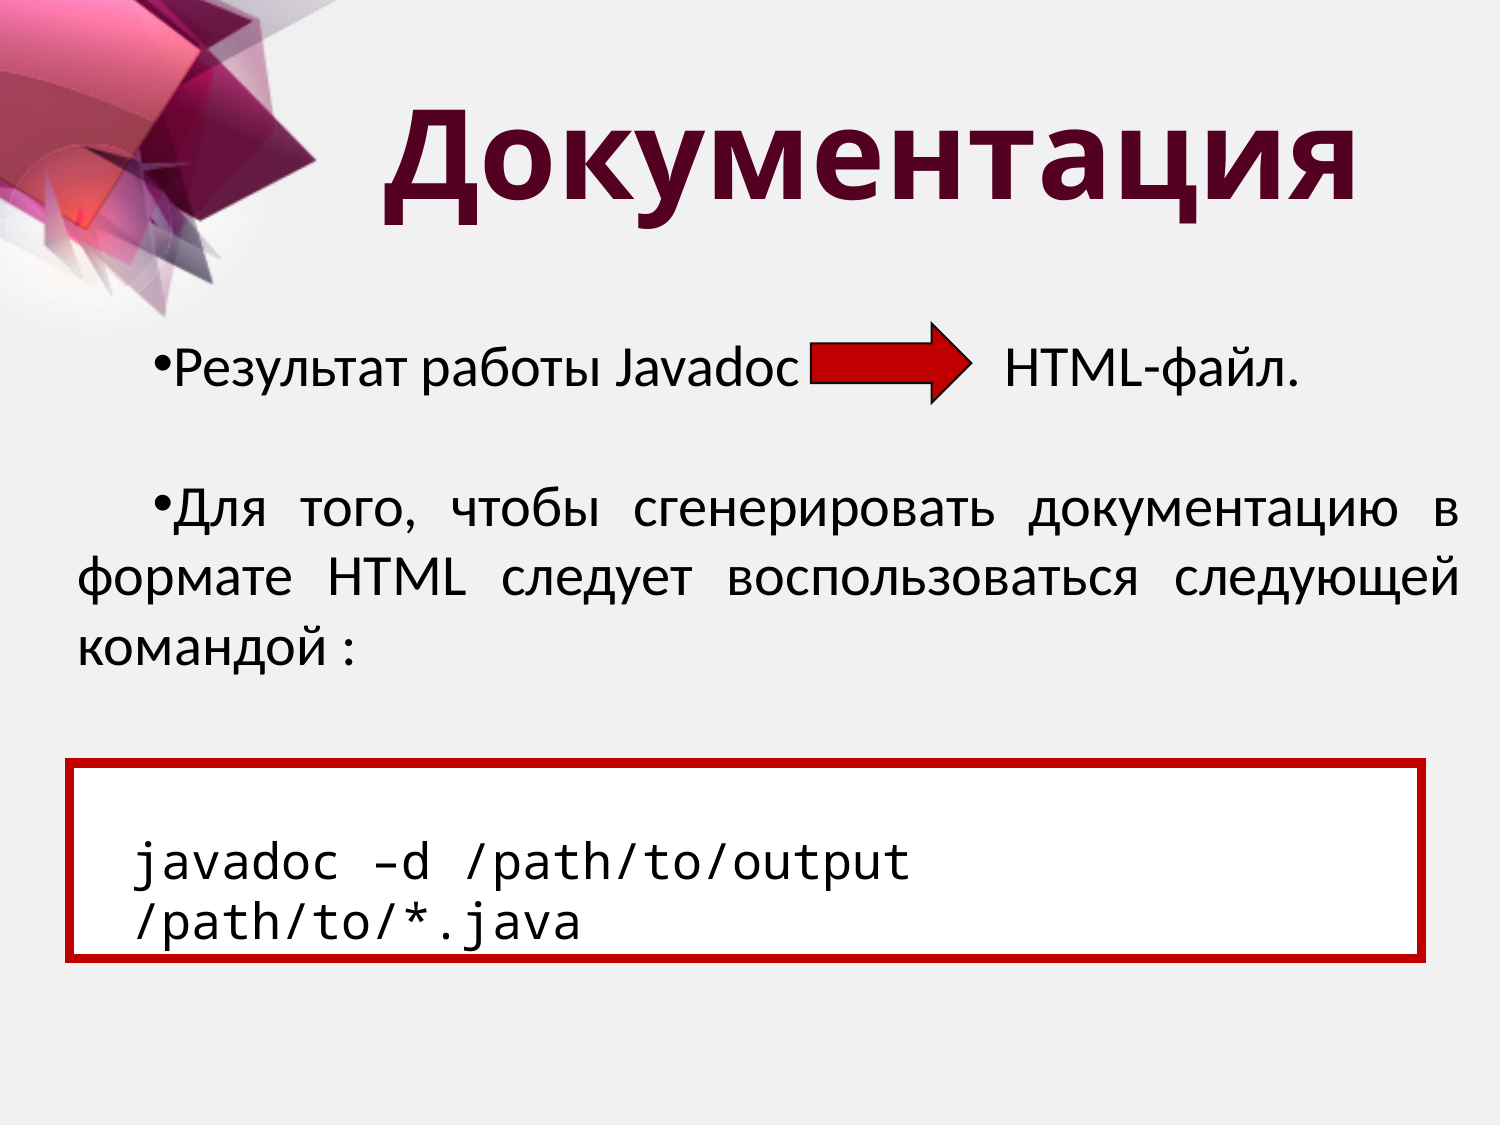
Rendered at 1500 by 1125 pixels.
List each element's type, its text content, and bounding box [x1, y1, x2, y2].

picture [0, 0, 1500, 1125]
text_box [809, 320, 973, 406]
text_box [69, 763, 1422, 959]
title Документация [247, 50, 1500, 268]
text_box Результат работы Javadoc HTML-файл. Для того, чтобы сгенерировать документацию в формате HTML следует воспользоваться следующей командой : [63, 320, 1477, 755]
